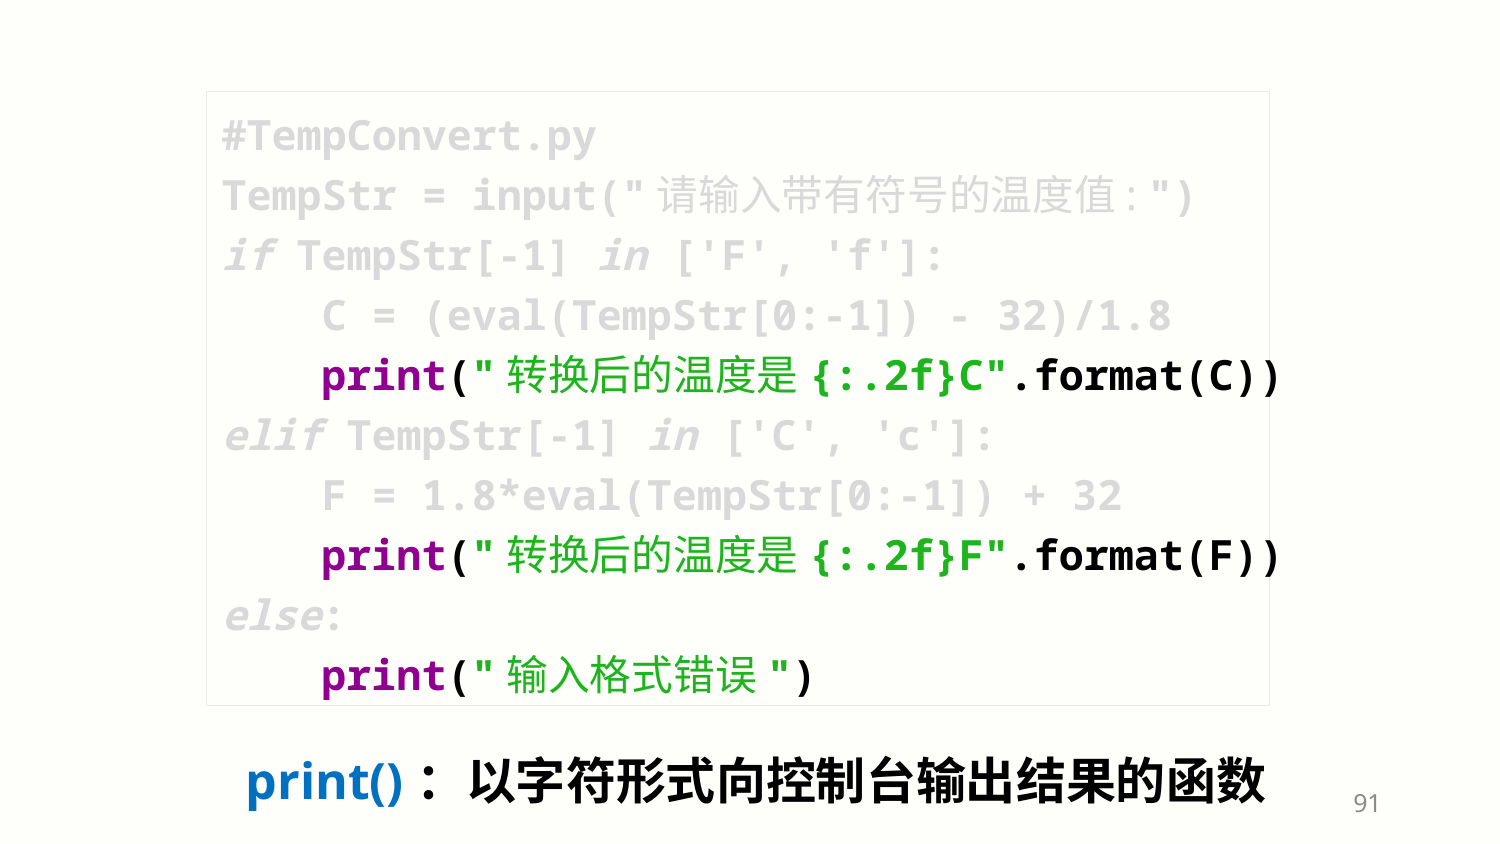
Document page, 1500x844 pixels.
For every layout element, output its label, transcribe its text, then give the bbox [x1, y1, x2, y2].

text_box print()：以字符形式向控制台输出结果的函数 [88, 681, 1424, 817]
text_box #TempConvert.py TempStr = input("请输入带有符号的温度值: ") if TempStr[-1] in ['F', 'f']: C = (eval(TempStr[0:-1]) - 32)/1.8 print("转换后的温度是{:.2f}C".format(C)) elif TempStr[-1] in ['C', 'c']: F = 1.8*eval(TempStr[0:-1]) + 32 print("转换后的温度是{:.2f}F".format(F)) else: print("输入格式错误") [206, 91, 1270, 681]
slide_number 91 [1059, 782, 1397, 828]
